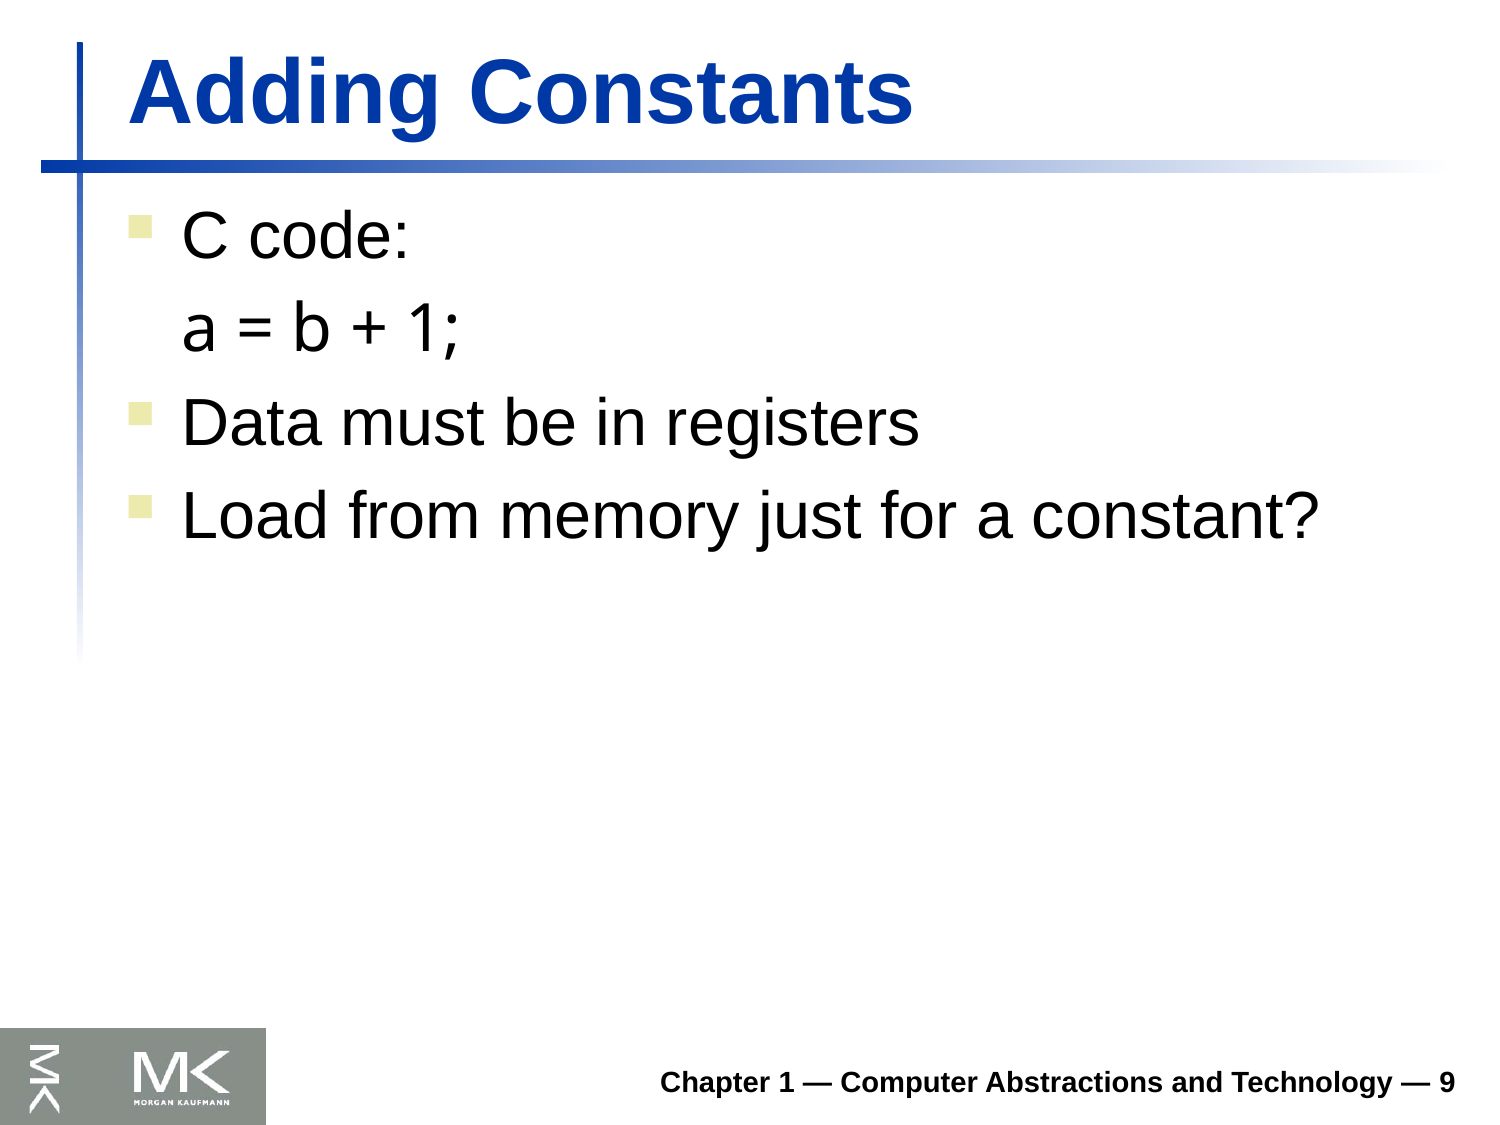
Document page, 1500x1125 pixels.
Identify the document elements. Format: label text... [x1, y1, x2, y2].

footer Chapter 1 — Computer Abstractions and Technology — 9 [277, 1046, 1471, 1106]
picture [0, 1028, 266, 1125]
list C code: a = b + 1; Data must be in registers Load from memory just for a constant? [110, 184, 1468, 1023]
title Adding Constants [112, 23, 1468, 149]
